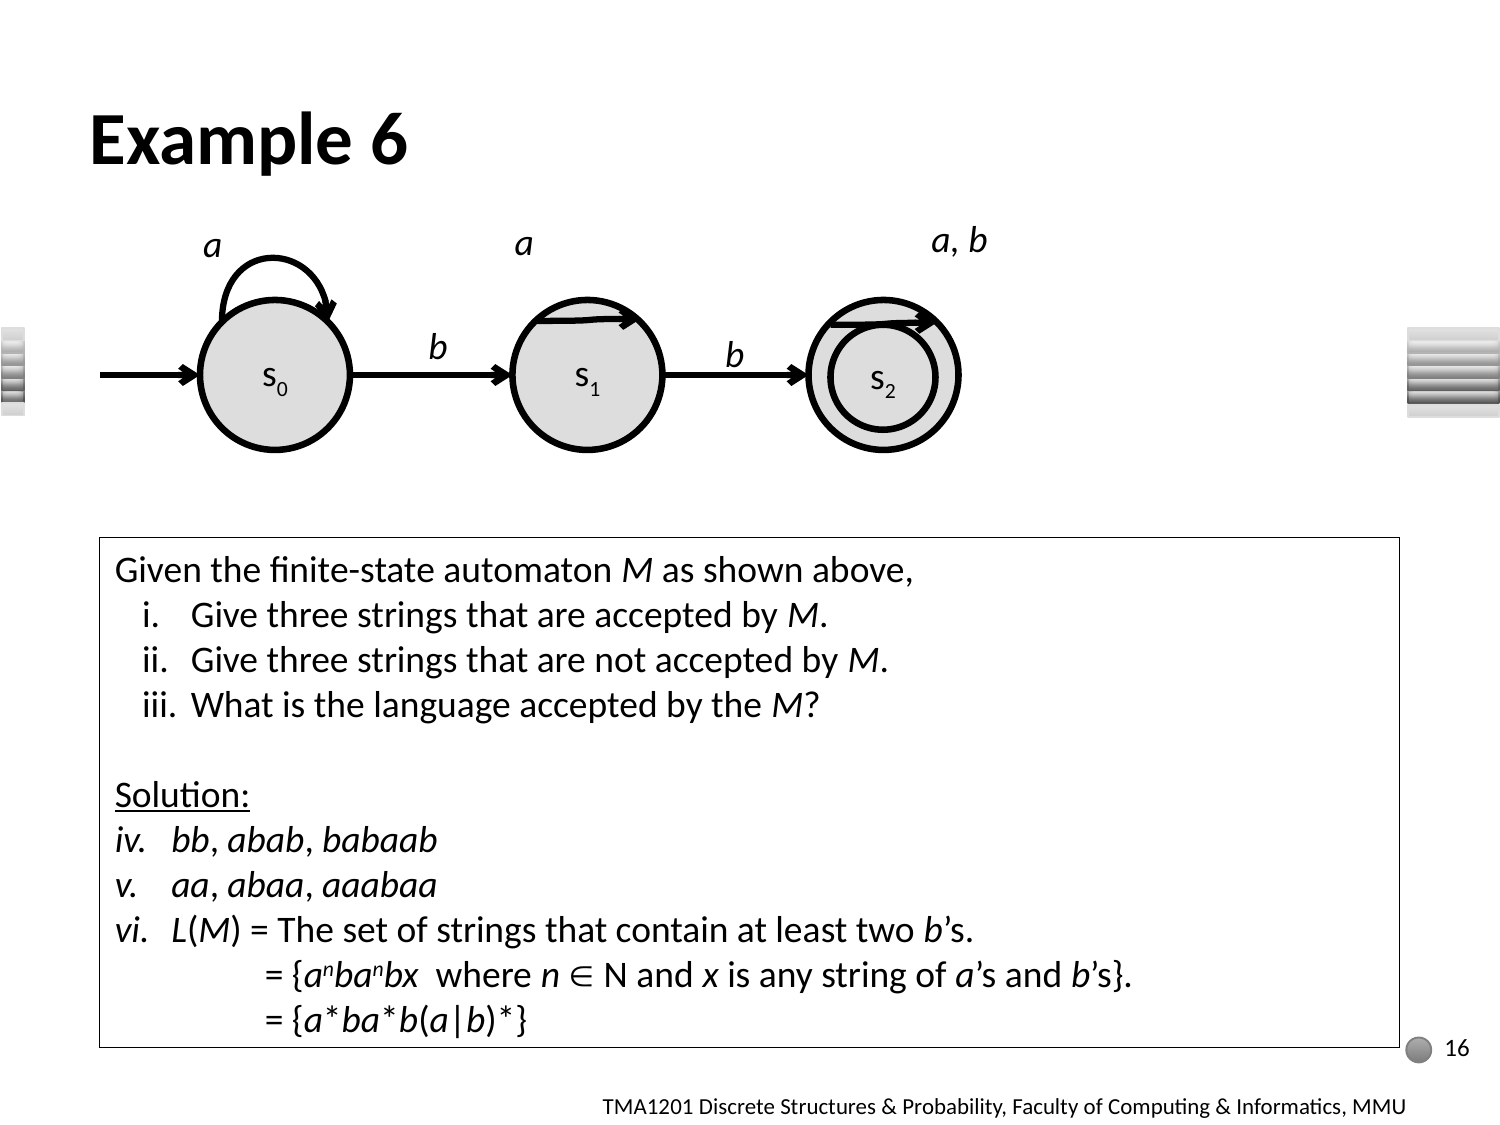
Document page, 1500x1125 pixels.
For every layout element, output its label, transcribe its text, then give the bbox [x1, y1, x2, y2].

slide_number 16 [1429, 1009, 1500, 1084]
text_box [99, 211, 959, 451]
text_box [882, 270, 886, 378]
text_box a, b [916, 208, 1003, 268]
text_box Given the finite-state automaton M as shown above, Give three strings that are accepted by M. Give three strings that are not accepted by M. What is the language accepted by the M? Solution: bb, abab, babaab aa, abaa, aaabaa L(M) = The set of strings that contain at least two b’s. = {anbanbx where n  N and x is any string of a’s and b’s}. = {a*ba*b(a|b)*} [99, 537, 1400, 1048]
title Example 6 [75, 0, 1338, 188]
